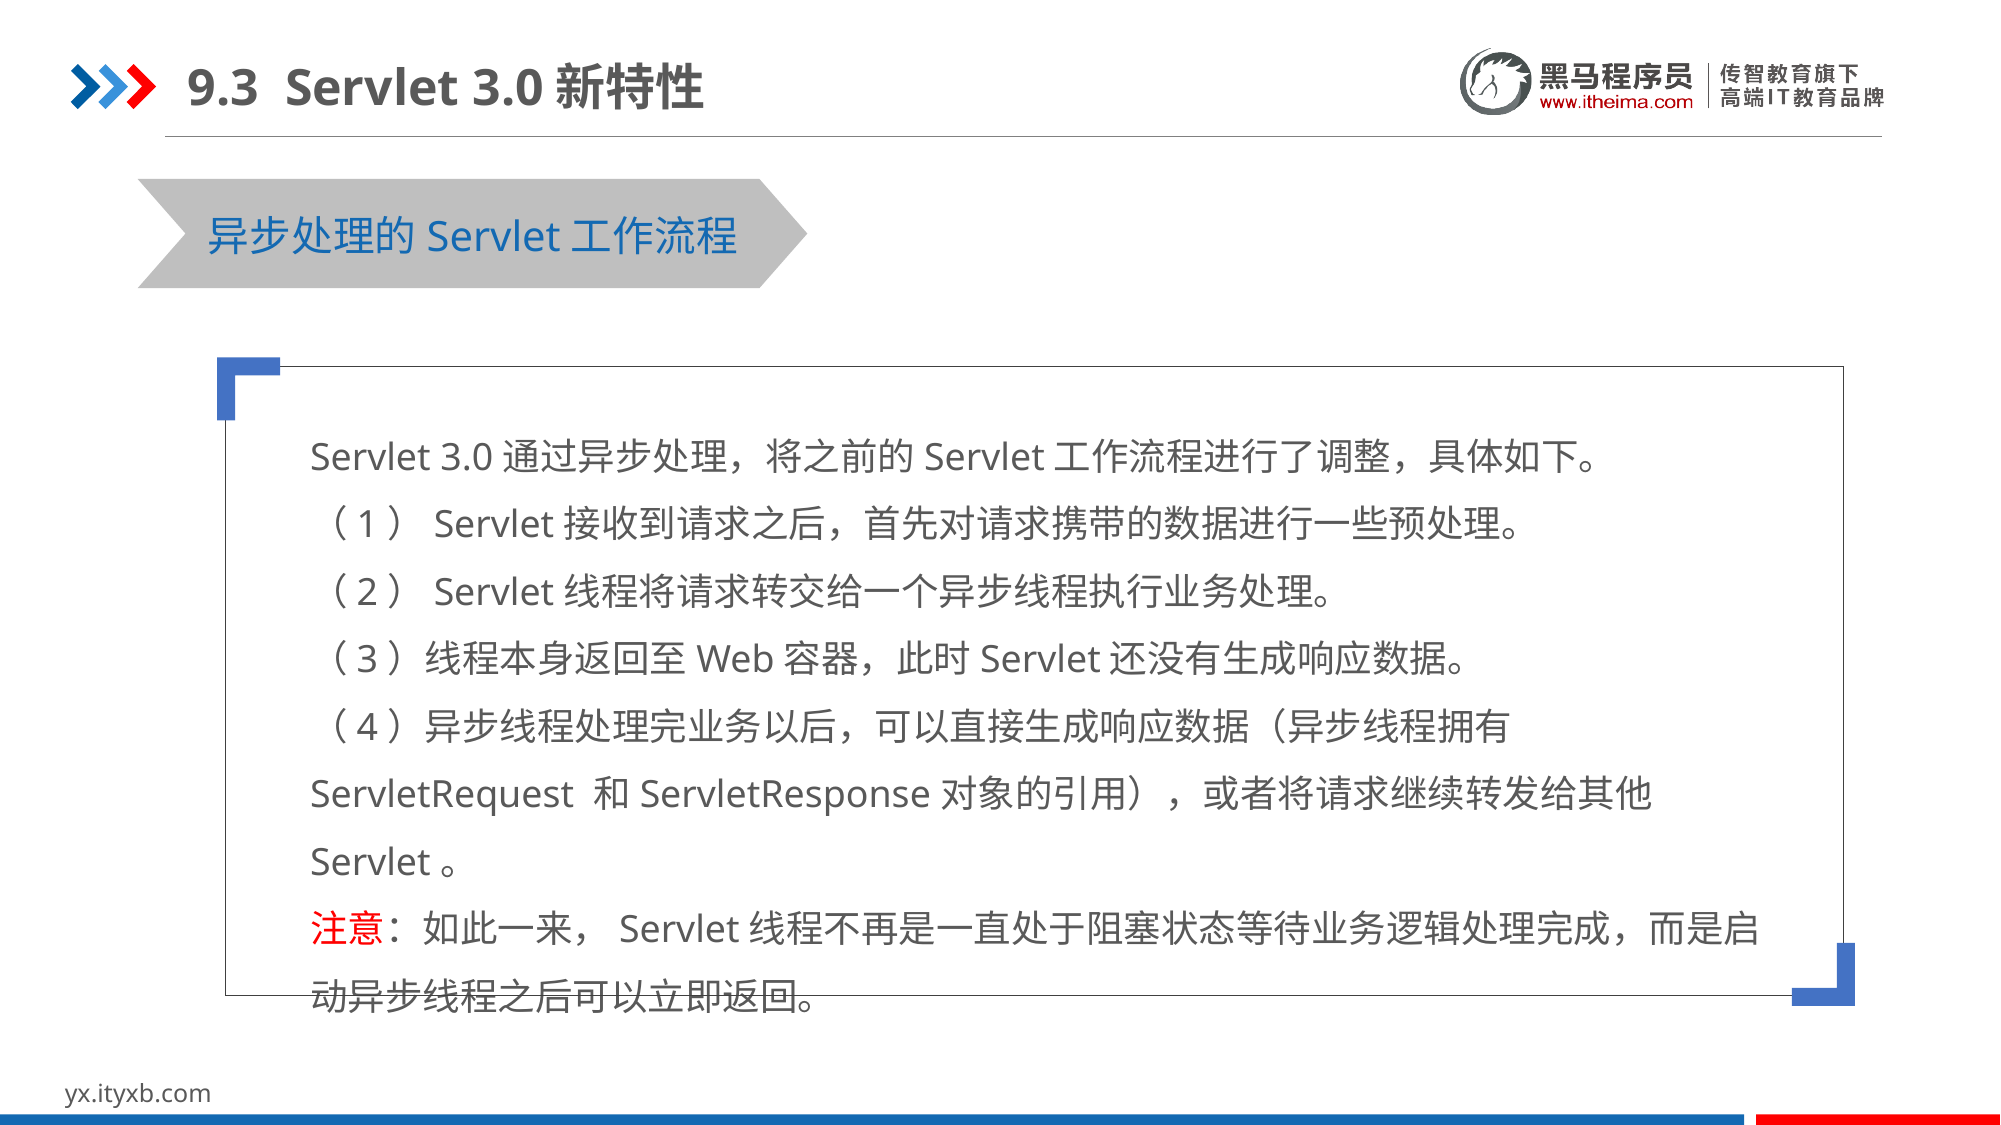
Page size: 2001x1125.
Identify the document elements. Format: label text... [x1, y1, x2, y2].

text_box 异步处理的Servlet工作流程 [193, 201, 753, 267]
text_box [224, 365, 1845, 996]
text_box [1791, 942, 1856, 1007]
text_box [137, 178, 808, 289]
picture [1460, 48, 1887, 115]
text_box 9.3 Servlet 3.0新特性 [187, 43, 761, 127]
text_box [216, 356, 281, 421]
